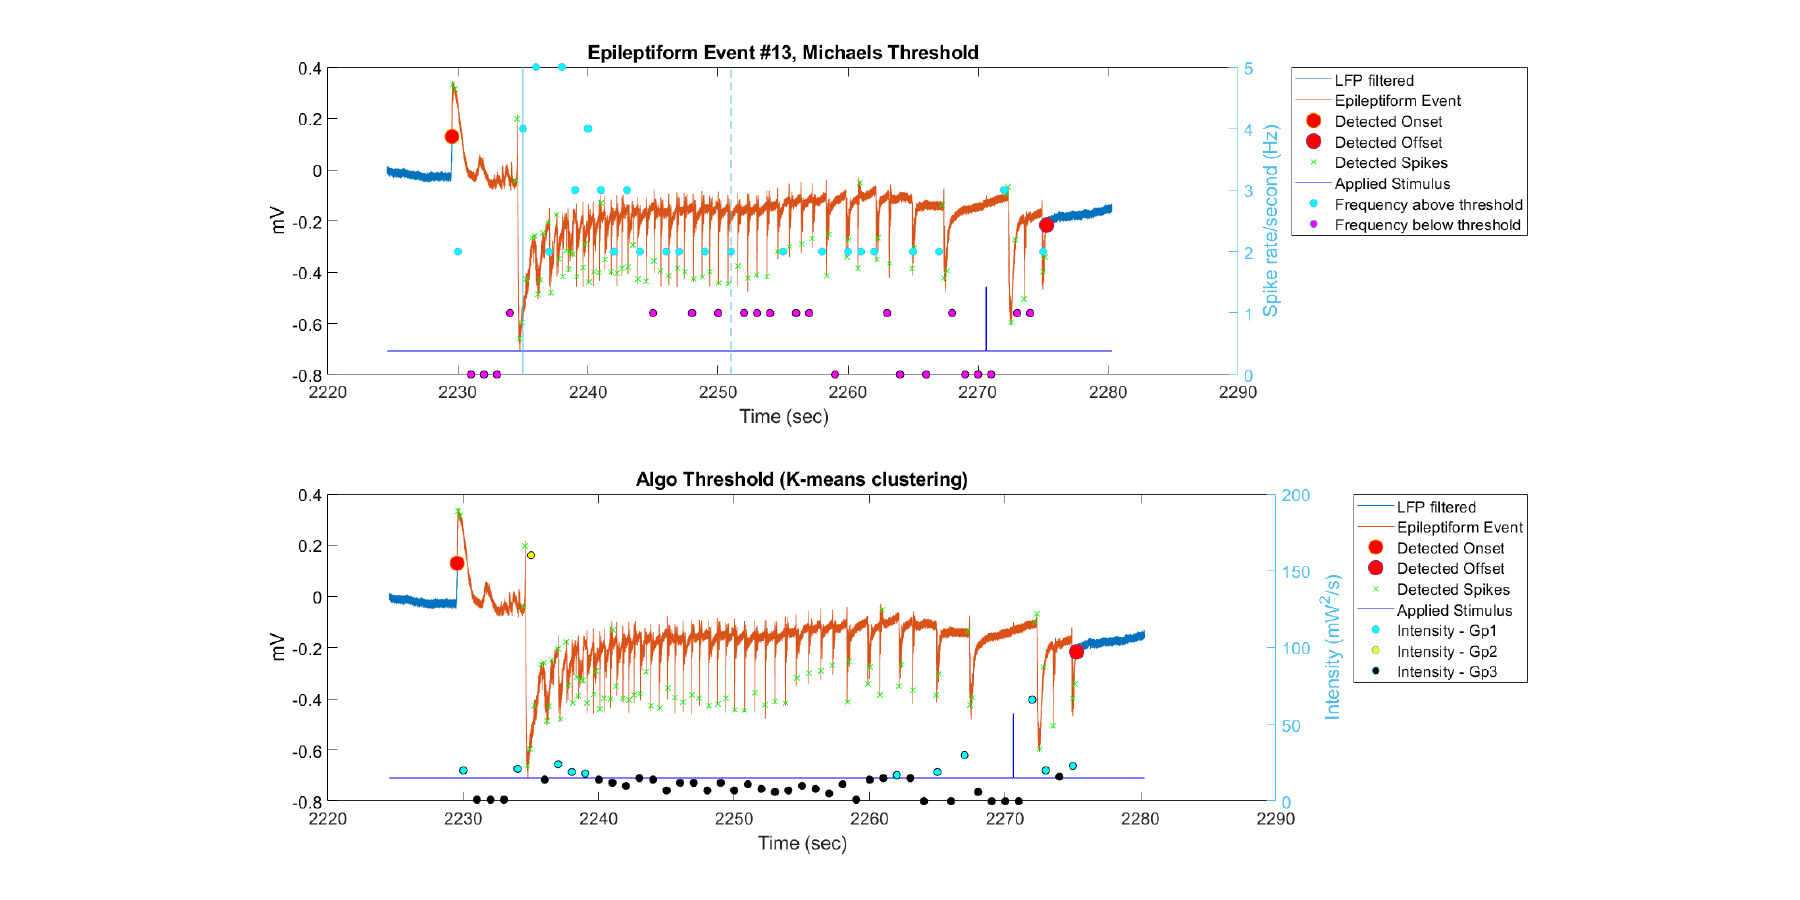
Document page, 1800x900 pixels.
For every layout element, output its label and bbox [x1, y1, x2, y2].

picture [126, 0, 1674, 900]
